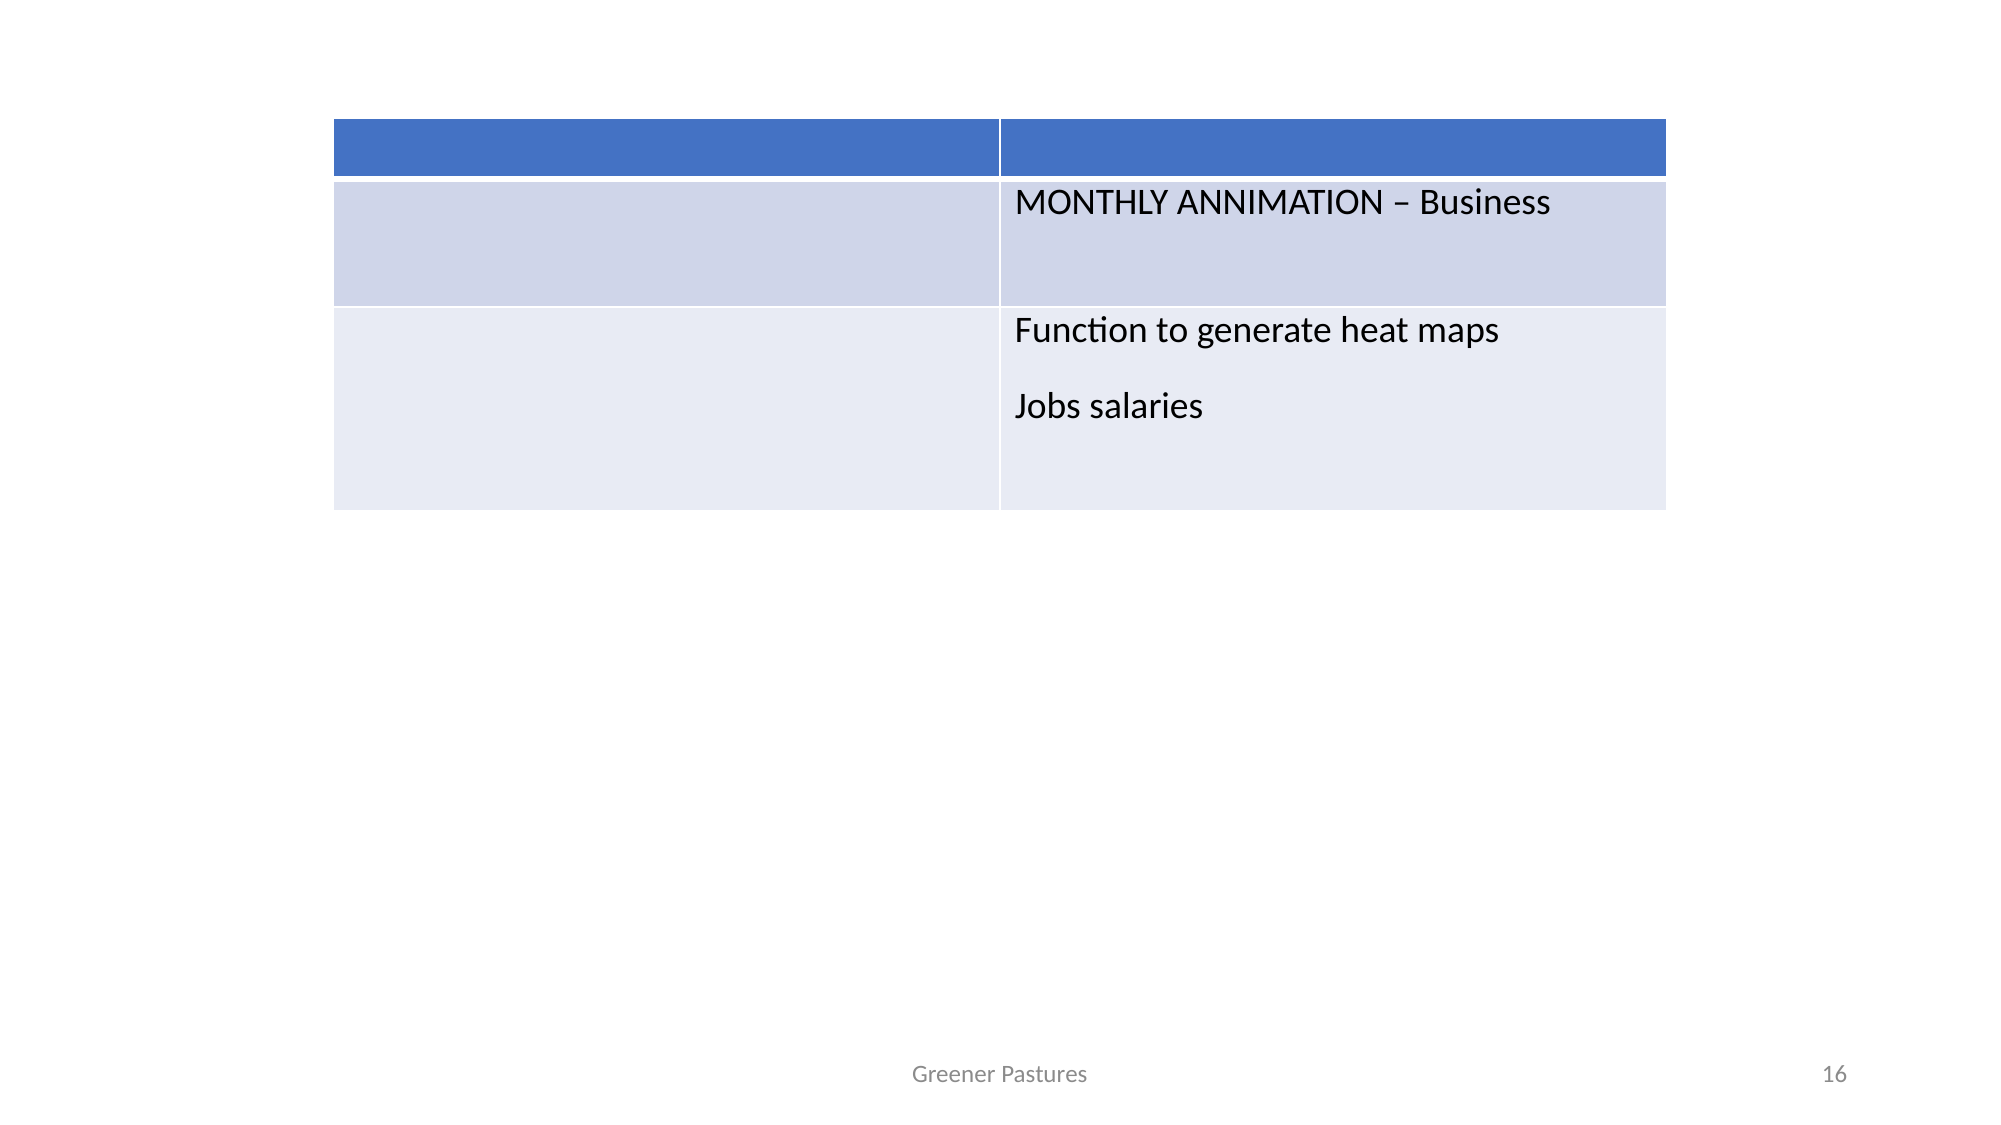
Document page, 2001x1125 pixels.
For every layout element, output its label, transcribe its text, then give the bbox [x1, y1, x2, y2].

slide_number 16 [1412, 1042, 1863, 1103]
table_cell MONTHLY ANNIMATION – Business [1001, 182, 1666, 306]
table_cell [334, 308, 999, 510]
footer Greener Pastures [662, 1042, 1338, 1103]
table_cell [334, 182, 999, 306]
table_header [1001, 119, 1666, 176]
table_cell Function to generate heat maps Jobs salaries [1001, 308, 1666, 510]
table_header [334, 119, 999, 176]
